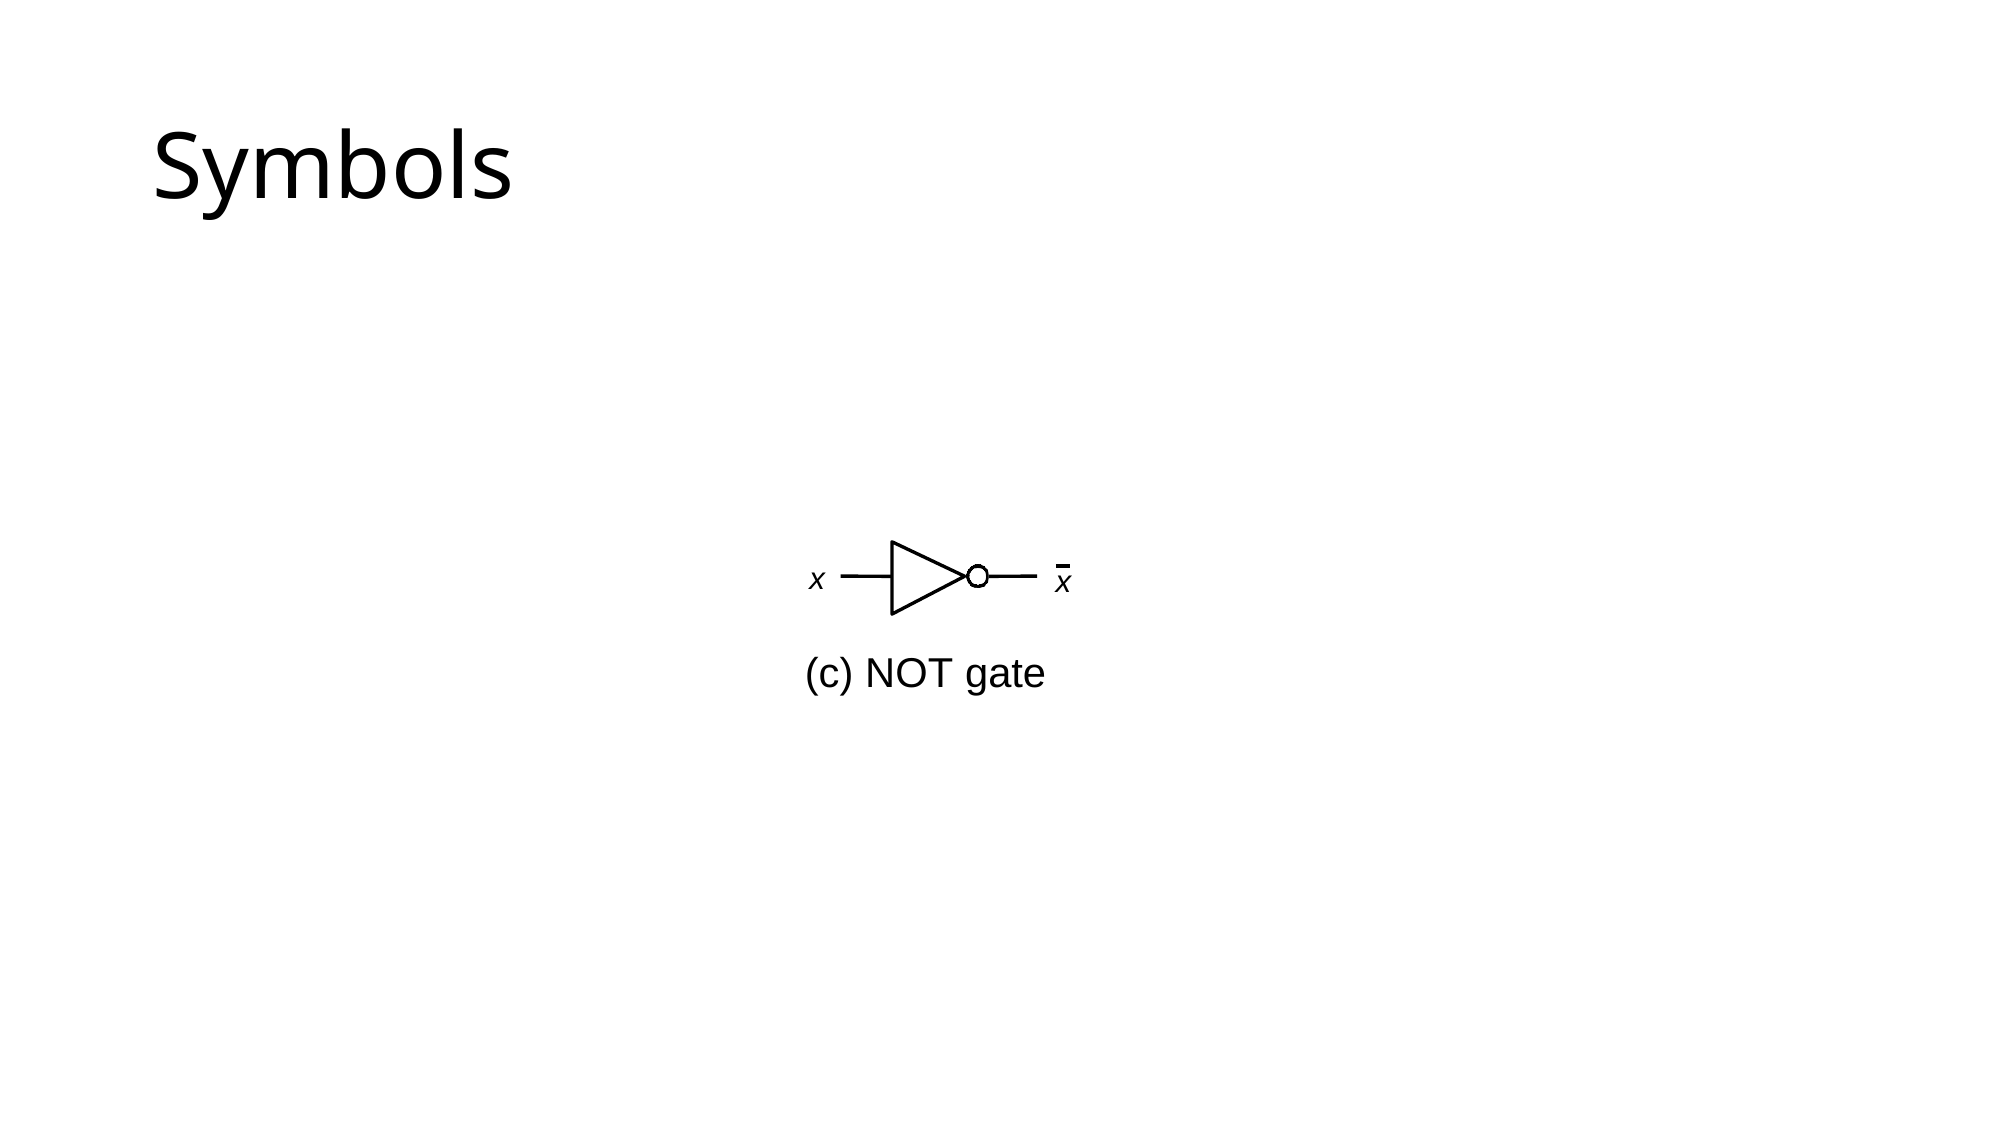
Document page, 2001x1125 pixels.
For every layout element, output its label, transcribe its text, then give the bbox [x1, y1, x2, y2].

text_box x [807, 556, 828, 596]
title Symbols [137, 59, 1863, 278]
text_box x [1053, 559, 1074, 599]
text_box (c) NOT gate [802, 644, 1047, 697]
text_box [838, 540, 1039, 616]
